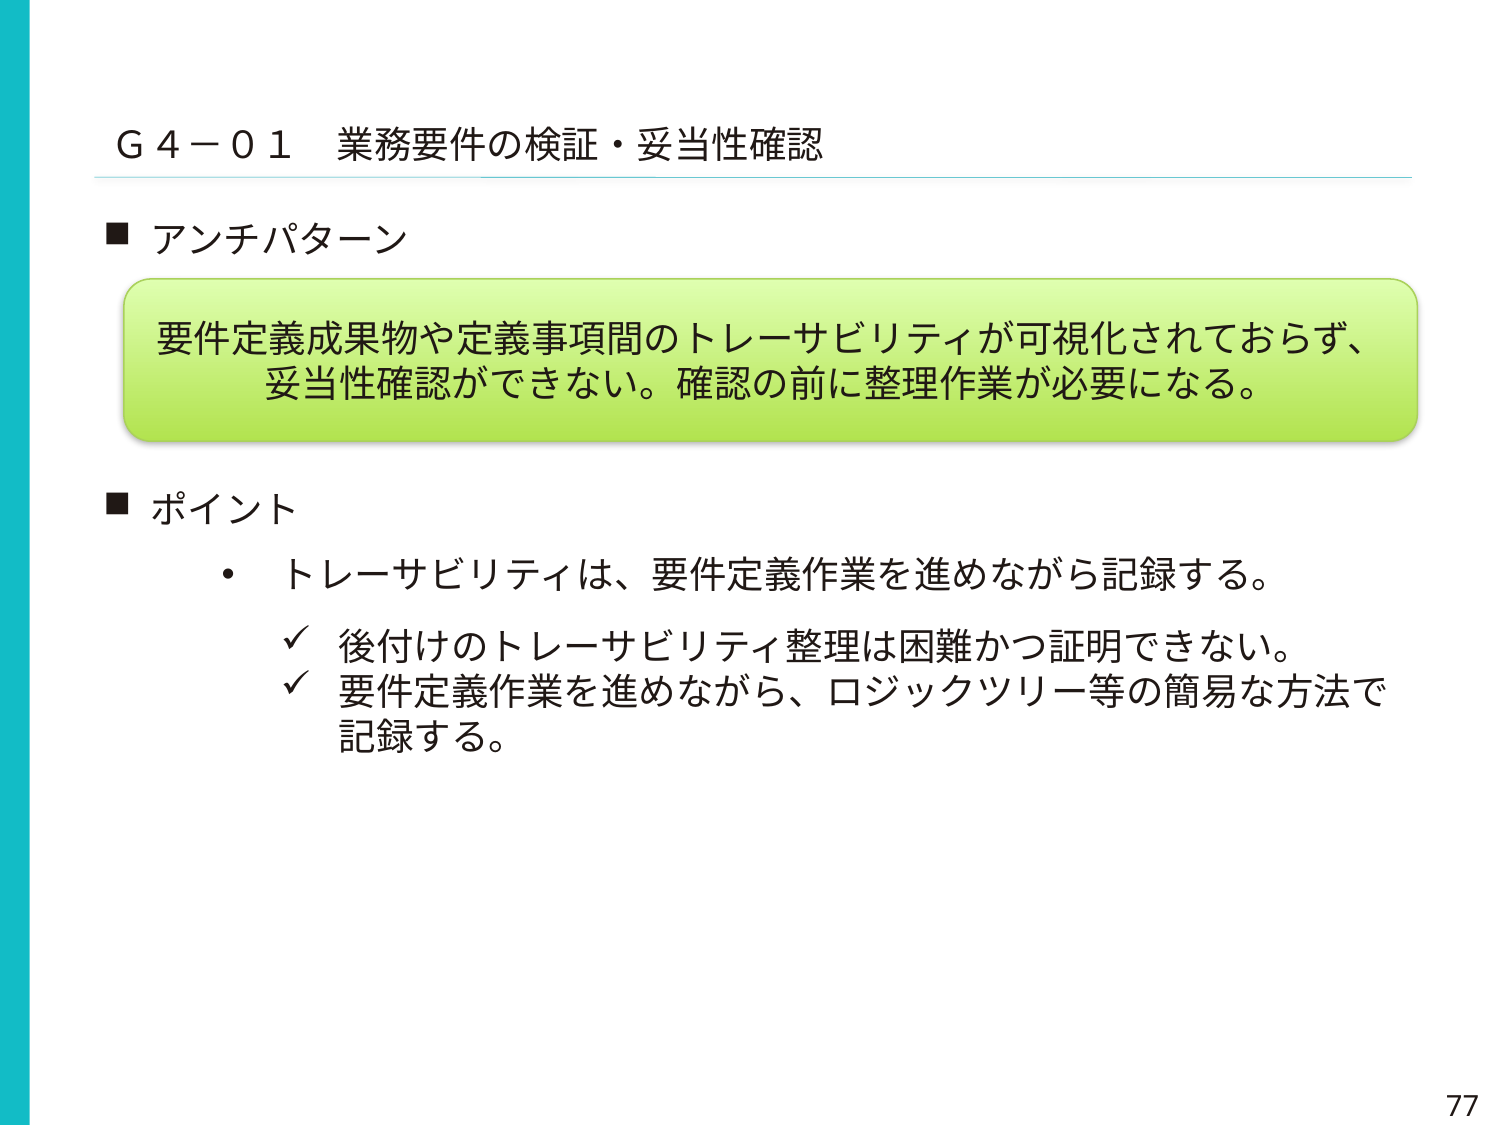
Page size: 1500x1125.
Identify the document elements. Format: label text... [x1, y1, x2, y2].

list Ｇ４－０１ 業務要件の検証・妥当性確認 [97, 113, 1054, 173]
picture [0, 0, 49, 1125]
slide_number 77 [1285, 1079, 1495, 1125]
text_box アンチパターン ポイント トレーサビリティは、要件定義作業を進めながら記録する。 後付けのトレーサビリティ整理は困難かつ証明できない。 要件定義作業を進めながら、ロジックツリー等の簡易な方法で記録する。 [88, 208, 1436, 801]
